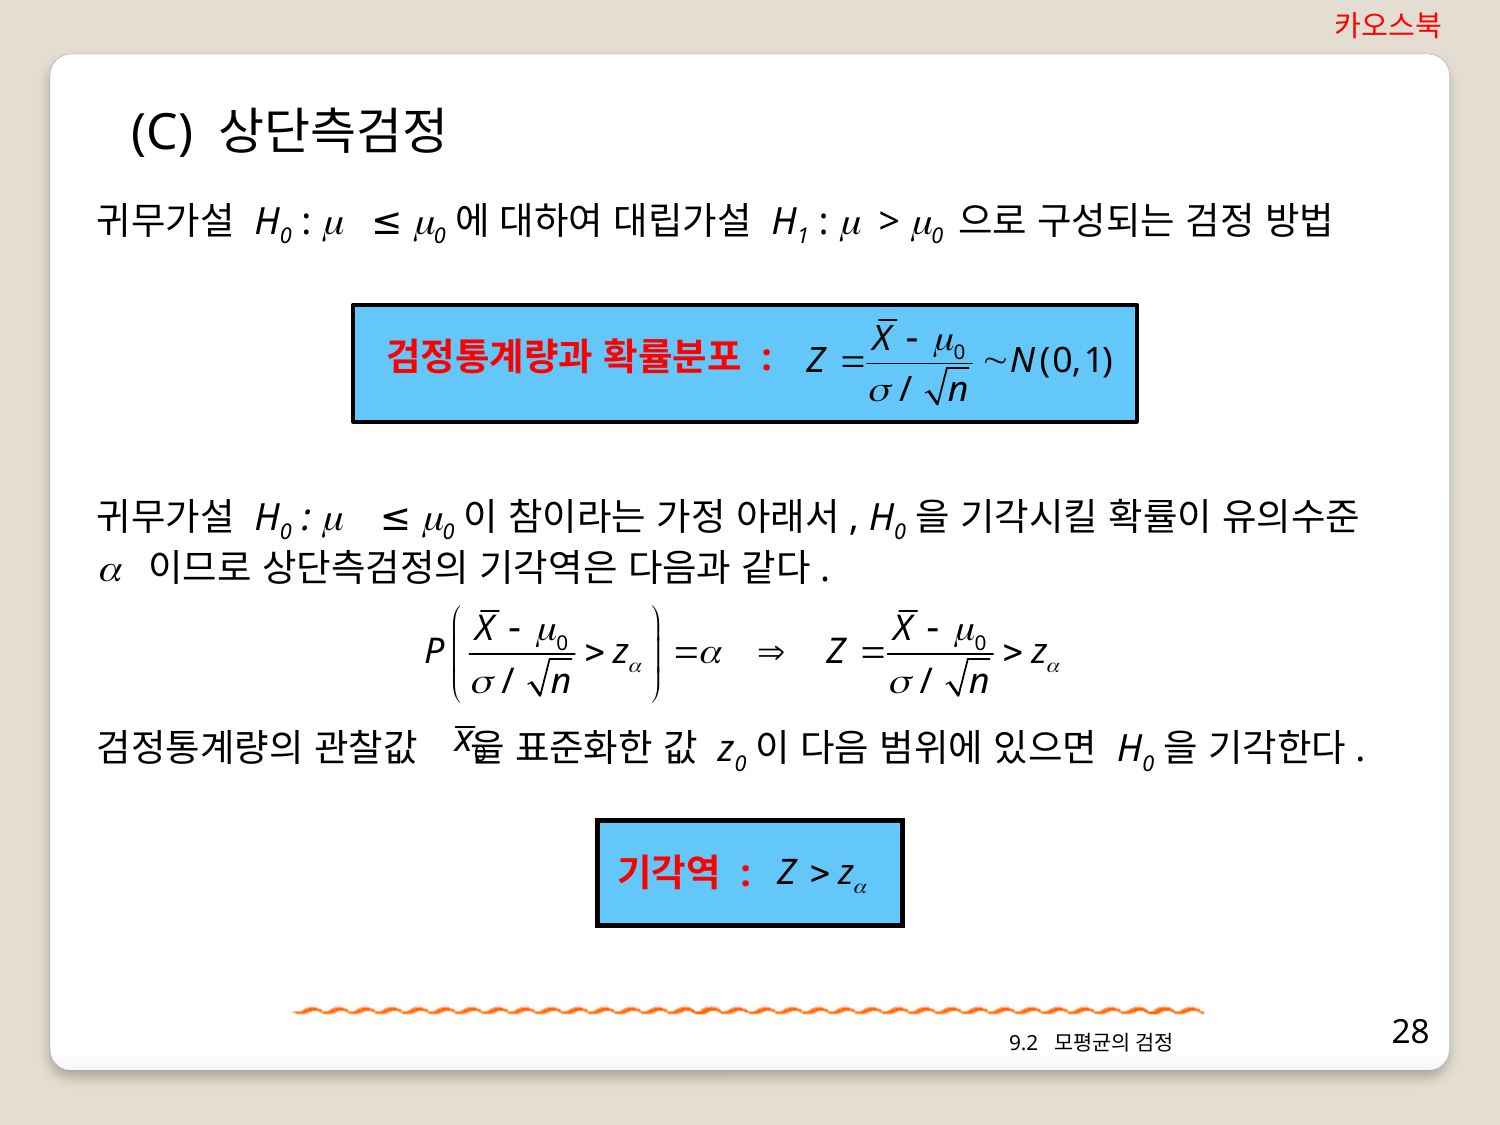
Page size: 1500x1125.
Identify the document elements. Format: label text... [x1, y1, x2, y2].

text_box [353, 304, 1137, 422]
text_box 기각역 : [602, 841, 779, 902]
text_box (C) 상단측검정 [117, 92, 539, 167]
slide_number 28 [1369, 1002, 1445, 1063]
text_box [448, 713, 494, 771]
picture [281, 1003, 1219, 1020]
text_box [417, 597, 1067, 711]
text_box 귀무가설 H0 : m ≤ m0이 참이라는 가정 아래서, H0을 기각시킬 확률이 유의수준 a 이므로 상단측검정의 기각역은 다음과 같다. 검정통계량의 관찰값 을 표준화한 값 z0이 다음 범위에 있으면 H0을 기각한다. [82, 485, 1395, 783]
text_box 귀무가설 H0 : m ≤ m0에 대하여 대립가설 H1 : m > m0 으로 구성되는 검정 방법 [82, 189, 1395, 256]
footer 9.2 모평균의 검정 [994, 1002, 1369, 1063]
text_box [597, 820, 903, 926]
text_box 카오스북 [1277, 0, 1500, 50]
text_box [771, 848, 875, 903]
